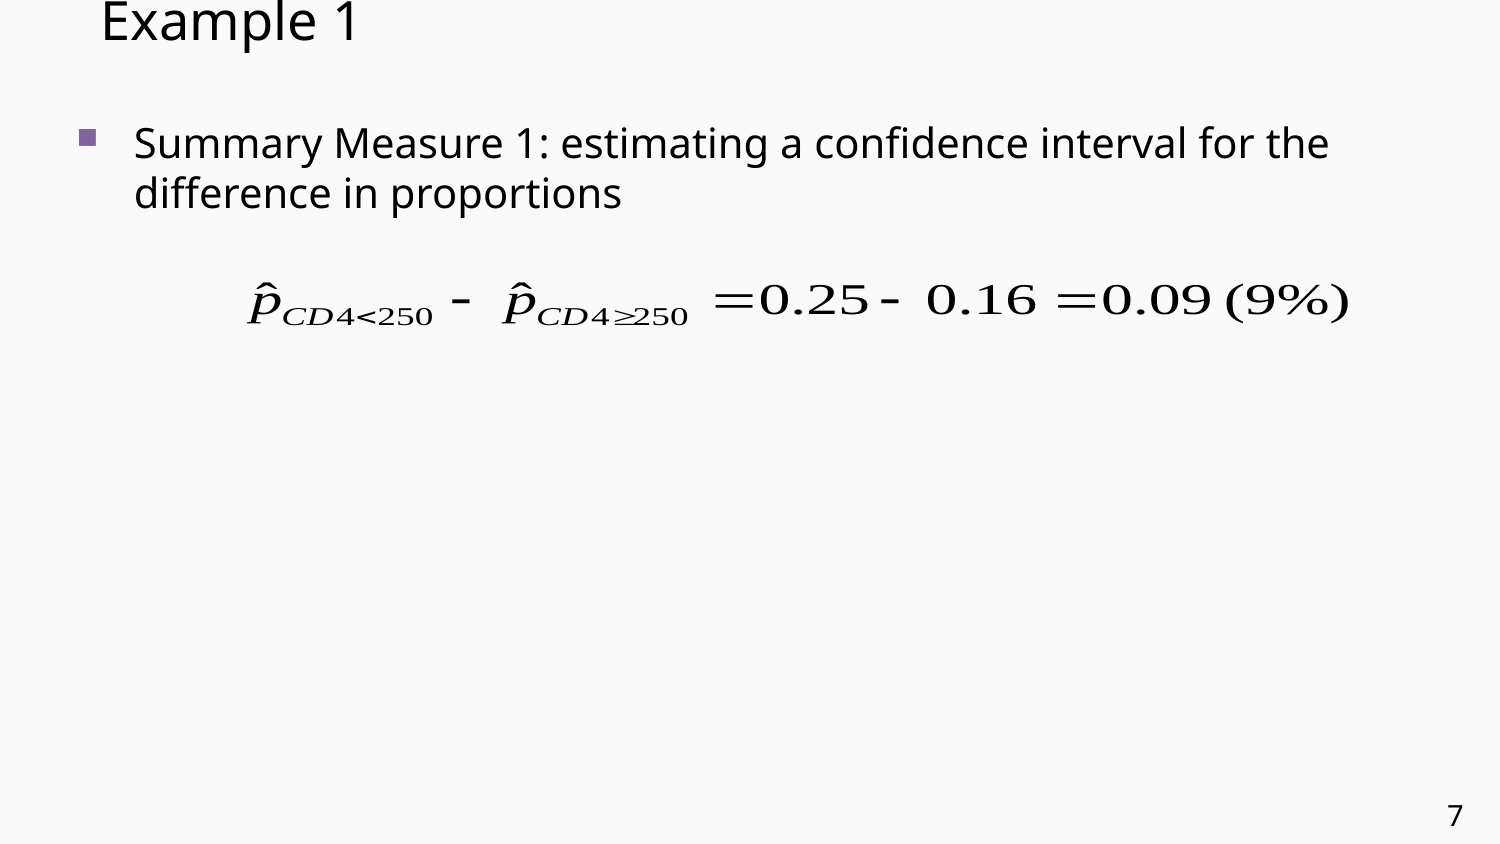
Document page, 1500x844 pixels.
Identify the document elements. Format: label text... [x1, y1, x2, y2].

title Example 1 [85, 4, 1463, 60]
slide_number 7 [1380, 789, 1480, 841]
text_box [233, 270, 1361, 337]
list Summary Measure 1: estimating a confidence interval for the difference in proportions [61, 108, 1439, 789]
